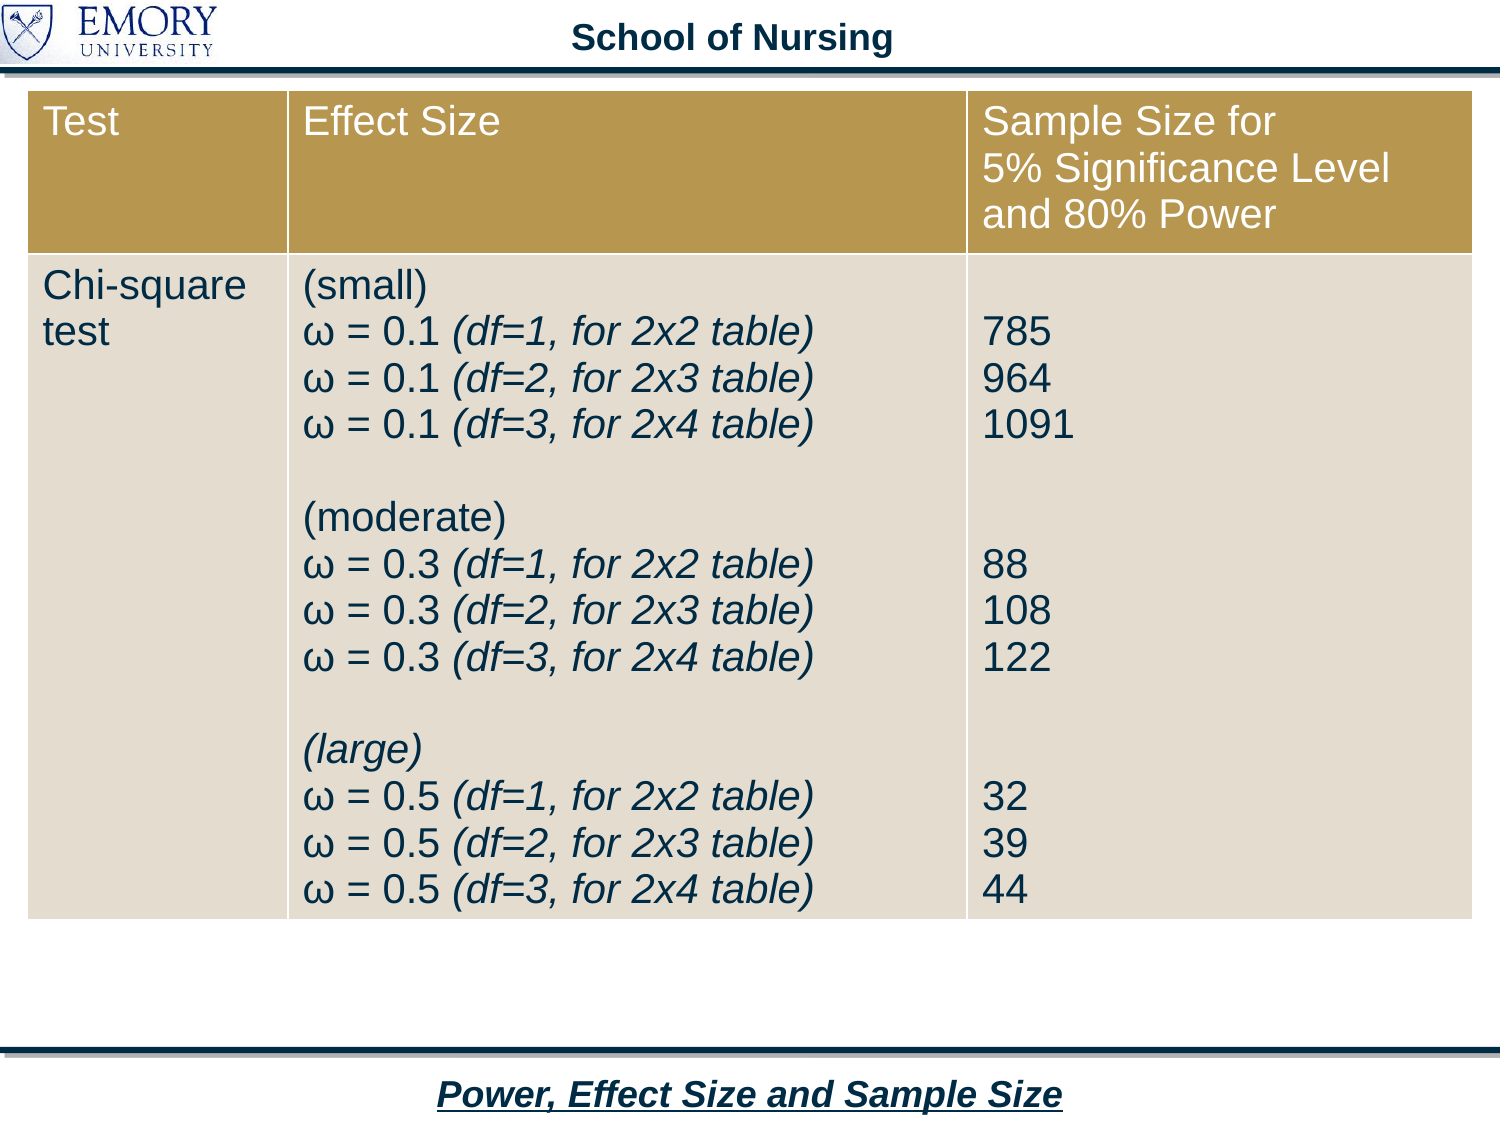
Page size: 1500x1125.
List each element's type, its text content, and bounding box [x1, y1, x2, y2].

table_cell Chi-square test [28, 255, 287, 919]
table_cell (small) ω = 0.1 (df=1, for 2x2 table) ω = 0.1 (df=2, for 2x3 table) ω = 0.1 (df=3, for 2x4 table) (moderate) ω = 0.3 (df=1, for 2x2 table) ω = 0.3 (df=2, for 2x3 table) ω = 0.3 (df=3, for 2x4 table) (large) ω = 0.5 (df=1, for 2x2 table) ω = 0.5 (df=2, for 2x3 table) ω = 0.5 (df=3, for 2x4 table) [289, 255, 966, 919]
table_header Effect Size [289, 91, 966, 253]
picture [0, 2, 218, 64]
table_cell 785 964 1091 88 108 122 32 39 44 [968, 255, 1472, 919]
table_header Sample Size for 5% Significance Level and 80% Power [968, 91, 1472, 253]
table_header Test [28, 91, 287, 253]
